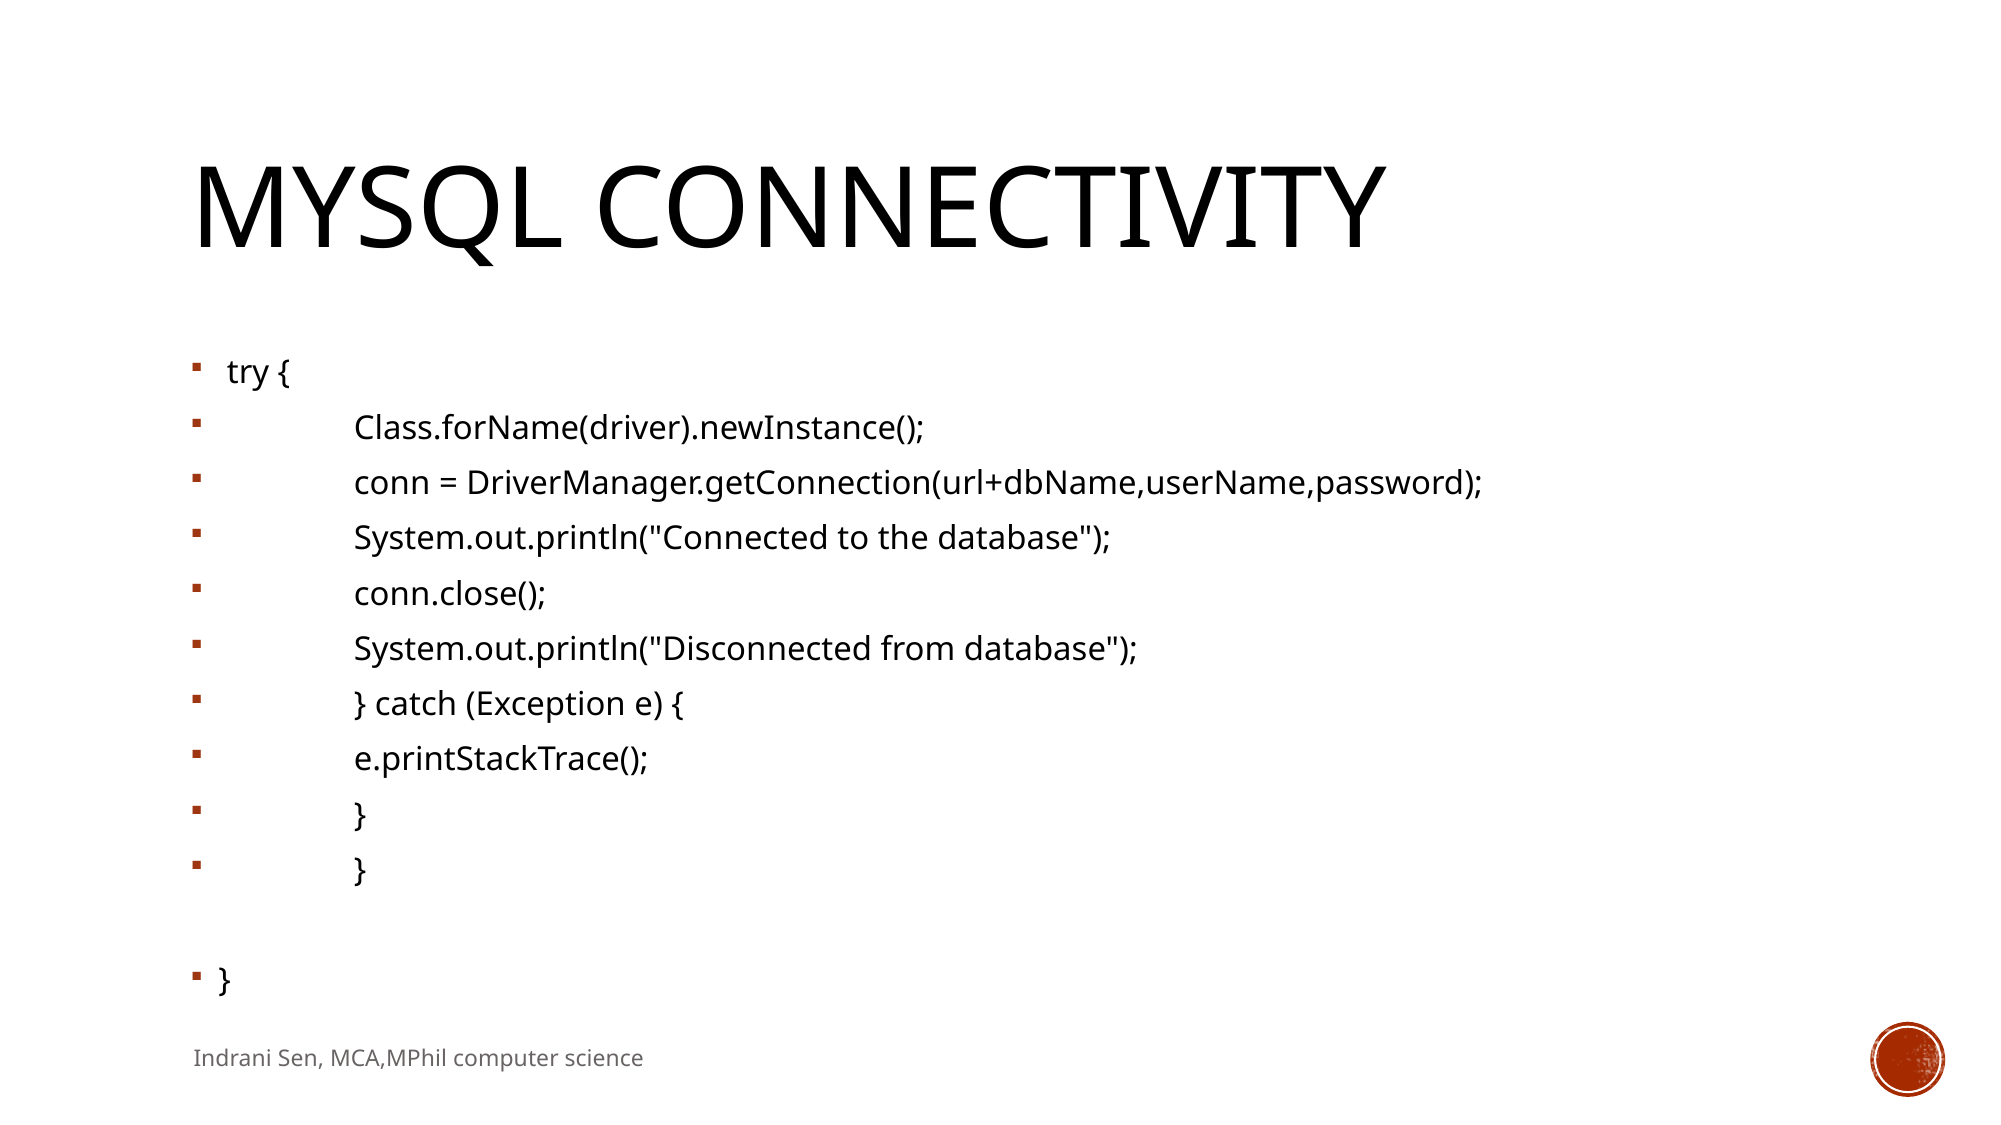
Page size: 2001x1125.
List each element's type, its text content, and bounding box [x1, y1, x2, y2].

title Mysql connectivity [175, 79, 1826, 344]
footer Indrani Sen, MCA,MPhil computer science [178, 1028, 1217, 1089]
list try { Class.forName(driver).newInstance(); conn = DriverManager.getConnection(url+dbName,userName,password); System.out.println("Connected to the database"); conn.close(); System.out.println("Disconnected from database"); } catch (Exception e) { e.printStackTrace(); } } } [175, 348, 1826, 1013]
